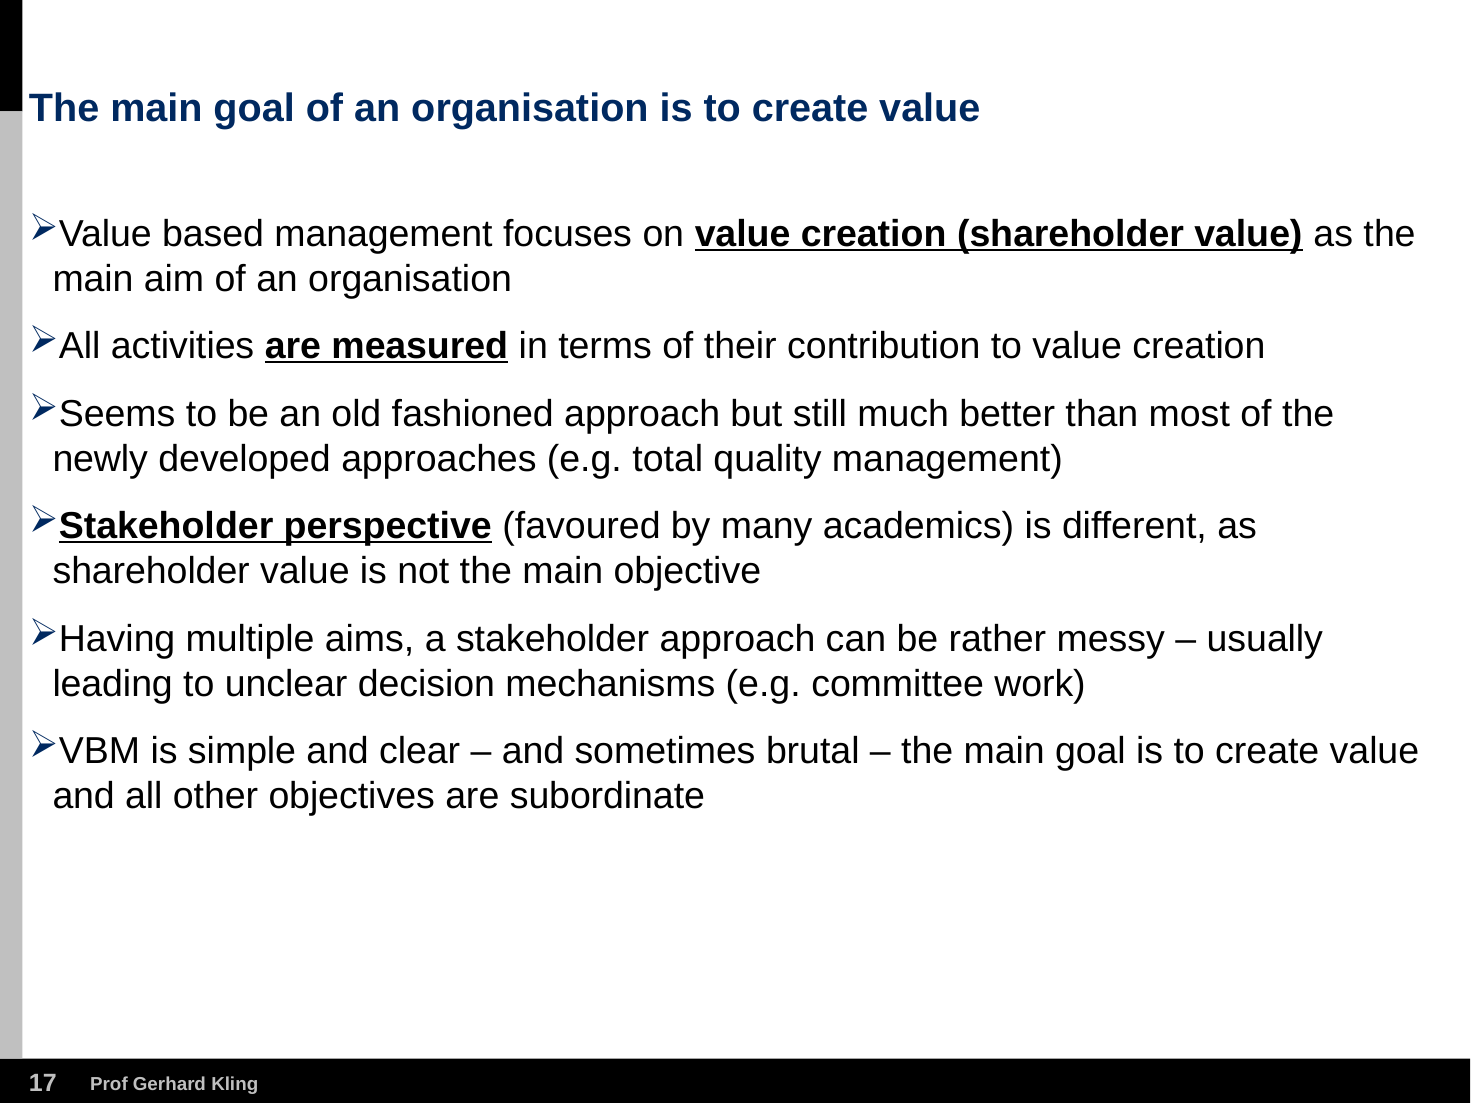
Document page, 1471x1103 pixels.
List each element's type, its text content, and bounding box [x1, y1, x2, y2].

slide_number 16 [28, 1065, 60, 1097]
footer Prof Gerhard Kling [89, 1071, 260, 1095]
list Value based management focuses on value creation (shareholder value) as the main aim of an organisation All activities are measured in terms of their contribution to value creation Seems to be an old fashioned approach but still much better than most of the newly developed approaches (e.g. total quality management) Stakeholder perspective (favoured by many academics) is different, as shareholder value is not the main objective Having multiple aims, a stakeholder approach can be rather messy – usually leading to unclear decision mechanisms (e.g. committee work) VBM is simple and clear – and sometimes brutal – the main goal is to create value and all other objectives are subordinate [28, 208, 1432, 840]
title The main goal of an organisation is to create value [28, 87, 1193, 131]
